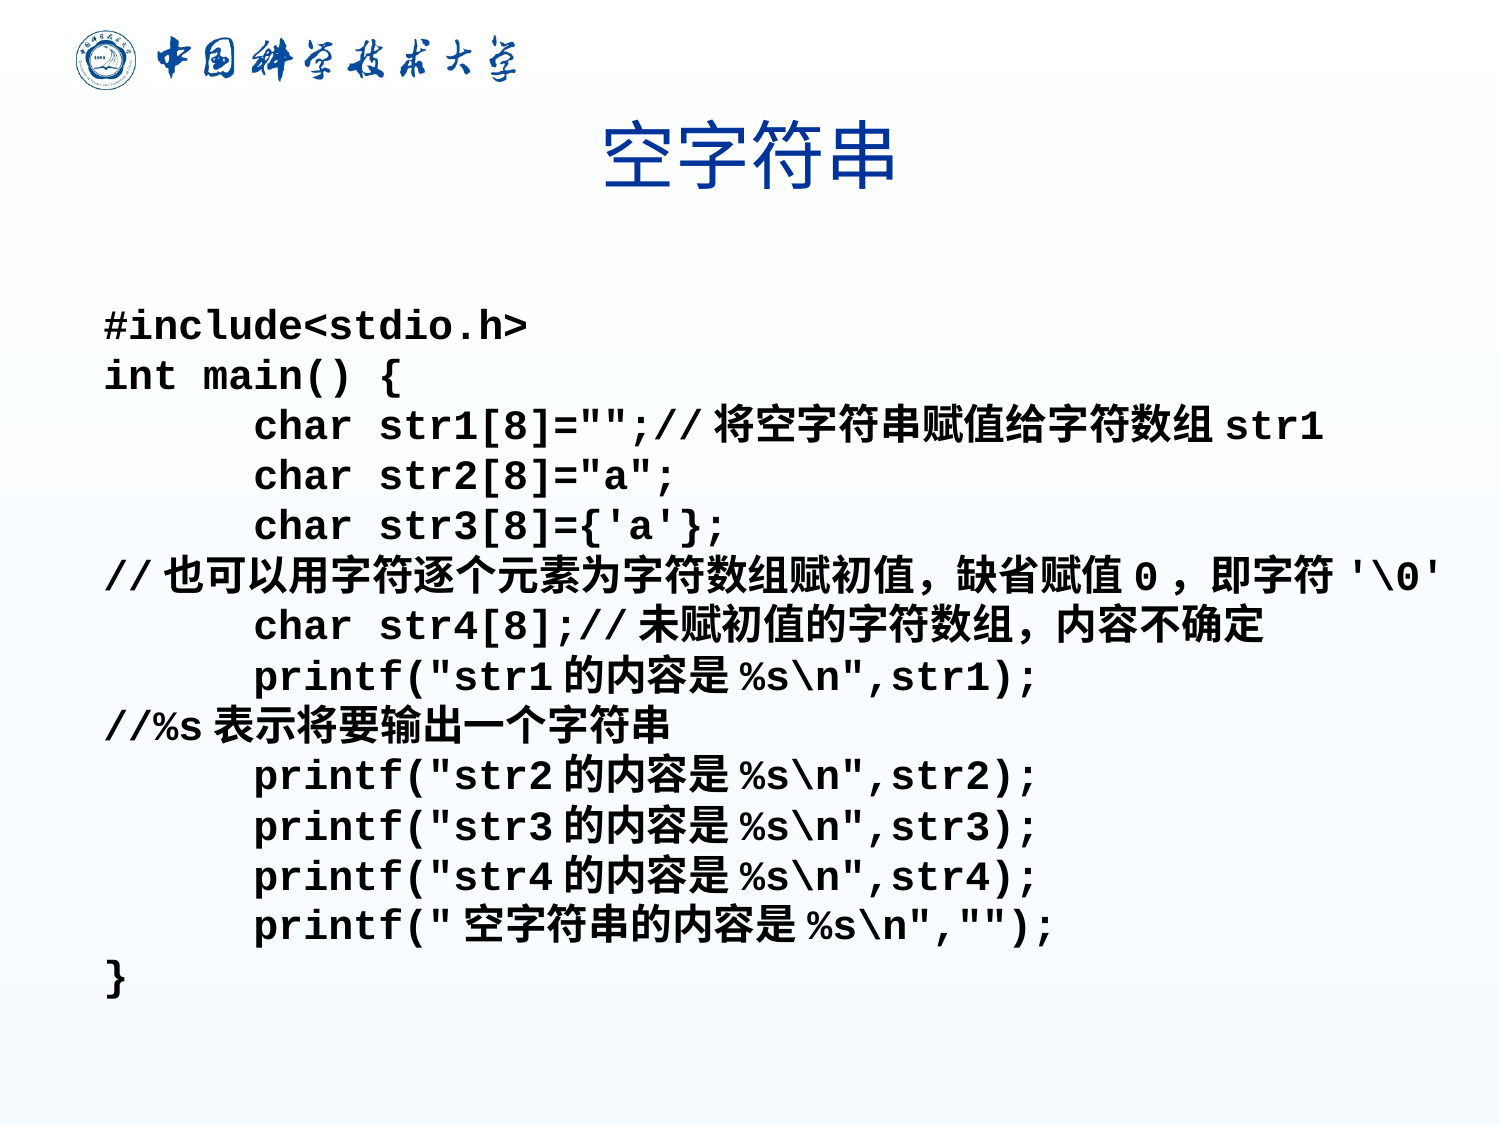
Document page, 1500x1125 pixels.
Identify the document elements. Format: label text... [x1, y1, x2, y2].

title 空字符串 [49, 99, 1451, 209]
text_box #include<stdio.h> int main() { char str1[8]="";//将空字符串赋值给字符数组str1 char str2[8]="a"; char str3[8]={'a'}; //也可以用字符逐个元素为字符数组赋初值，缺省赋值0，即字符'\0' char str4[8];//未赋初值的字符数组，内容不确定 printf("str1的内容是%s\n",str1); //%s表示将要输出一个字符串 printf("str2的内容是%s\n",str2); printf("str3的内容是%s\n",str3); printf("str4的内容是%s\n",str4); printf("空字符串的内容是%s\n",""); } [88, 290, 1500, 1006]
picture [74, 27, 136, 90]
picture [147, 26, 524, 84]
